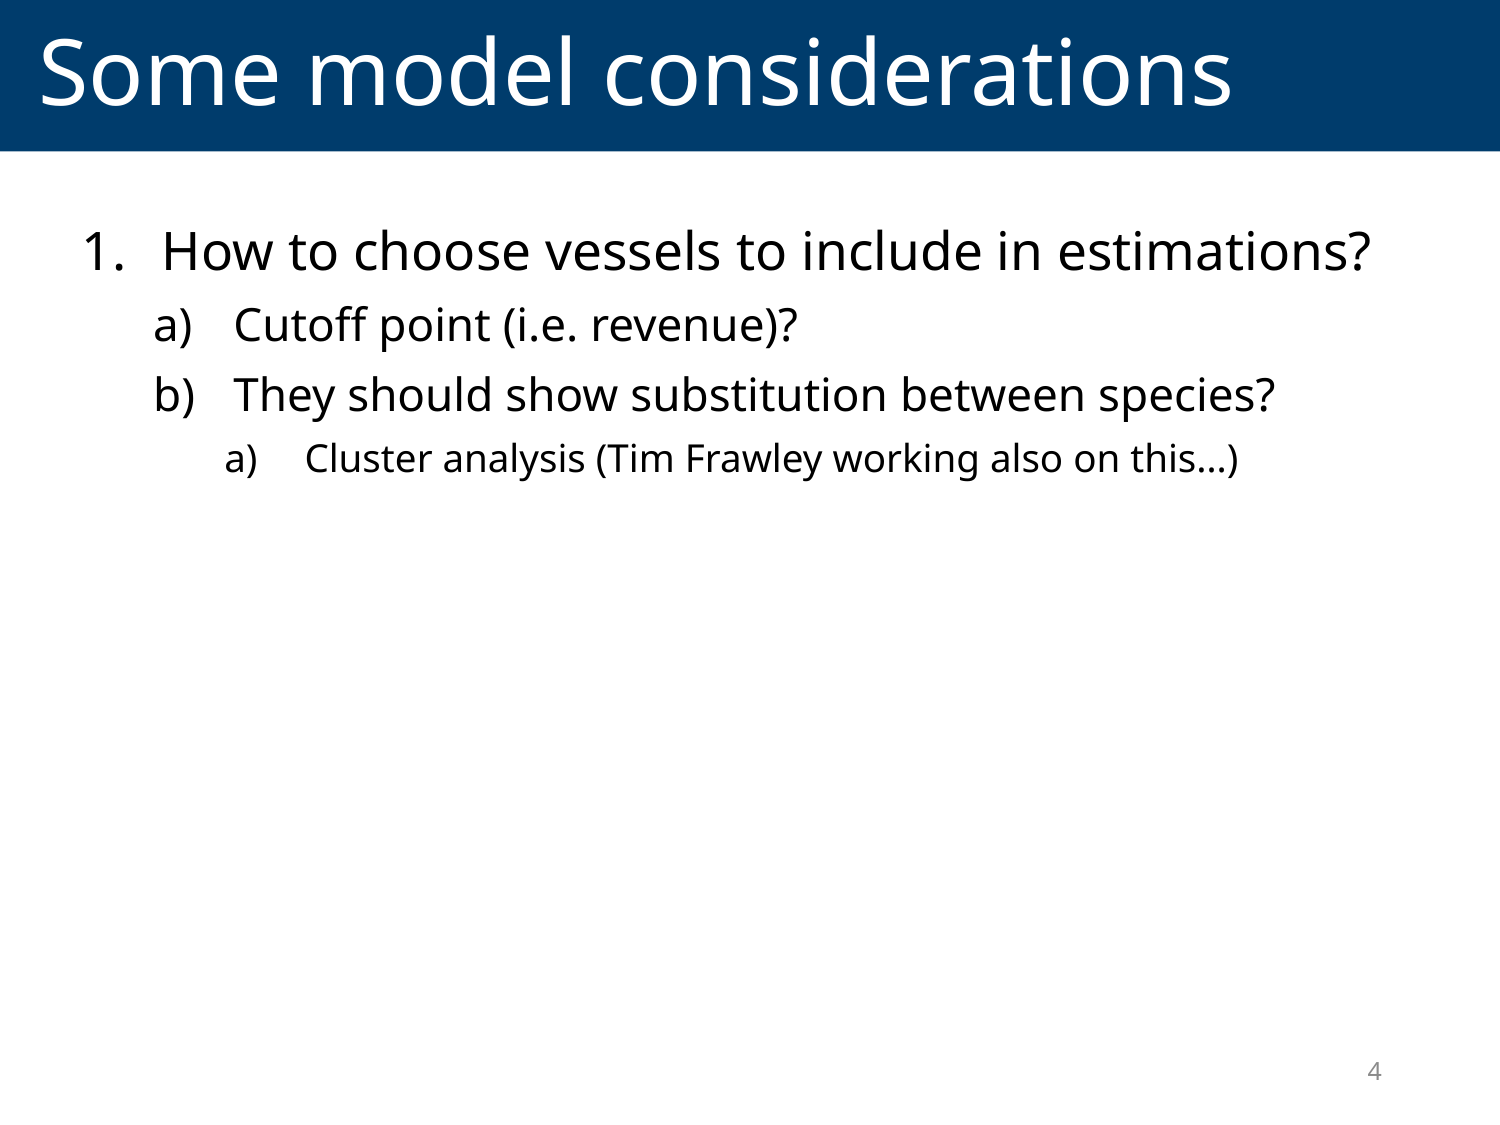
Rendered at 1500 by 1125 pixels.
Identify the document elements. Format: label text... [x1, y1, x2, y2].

slide_number 4 [1059, 1042, 1397, 1103]
title Some model considerations [0, 0, 1500, 152]
list How to choose vessels to include in estimations? Cutoff point (i.e. revenue)? They should show substitution between species? Cluster analysis (Tim Frawley working also on this…) Cutoff point (i.e. revenue)? They should have LE permits? Relative v/s own prices? (same for SDM?) Based on econ theory? Squid SDM With spawning biomass or without?? Frequency of the data? Annual v/s quarterly (monthly do not run…) [66, 203, 1464, 1103]
